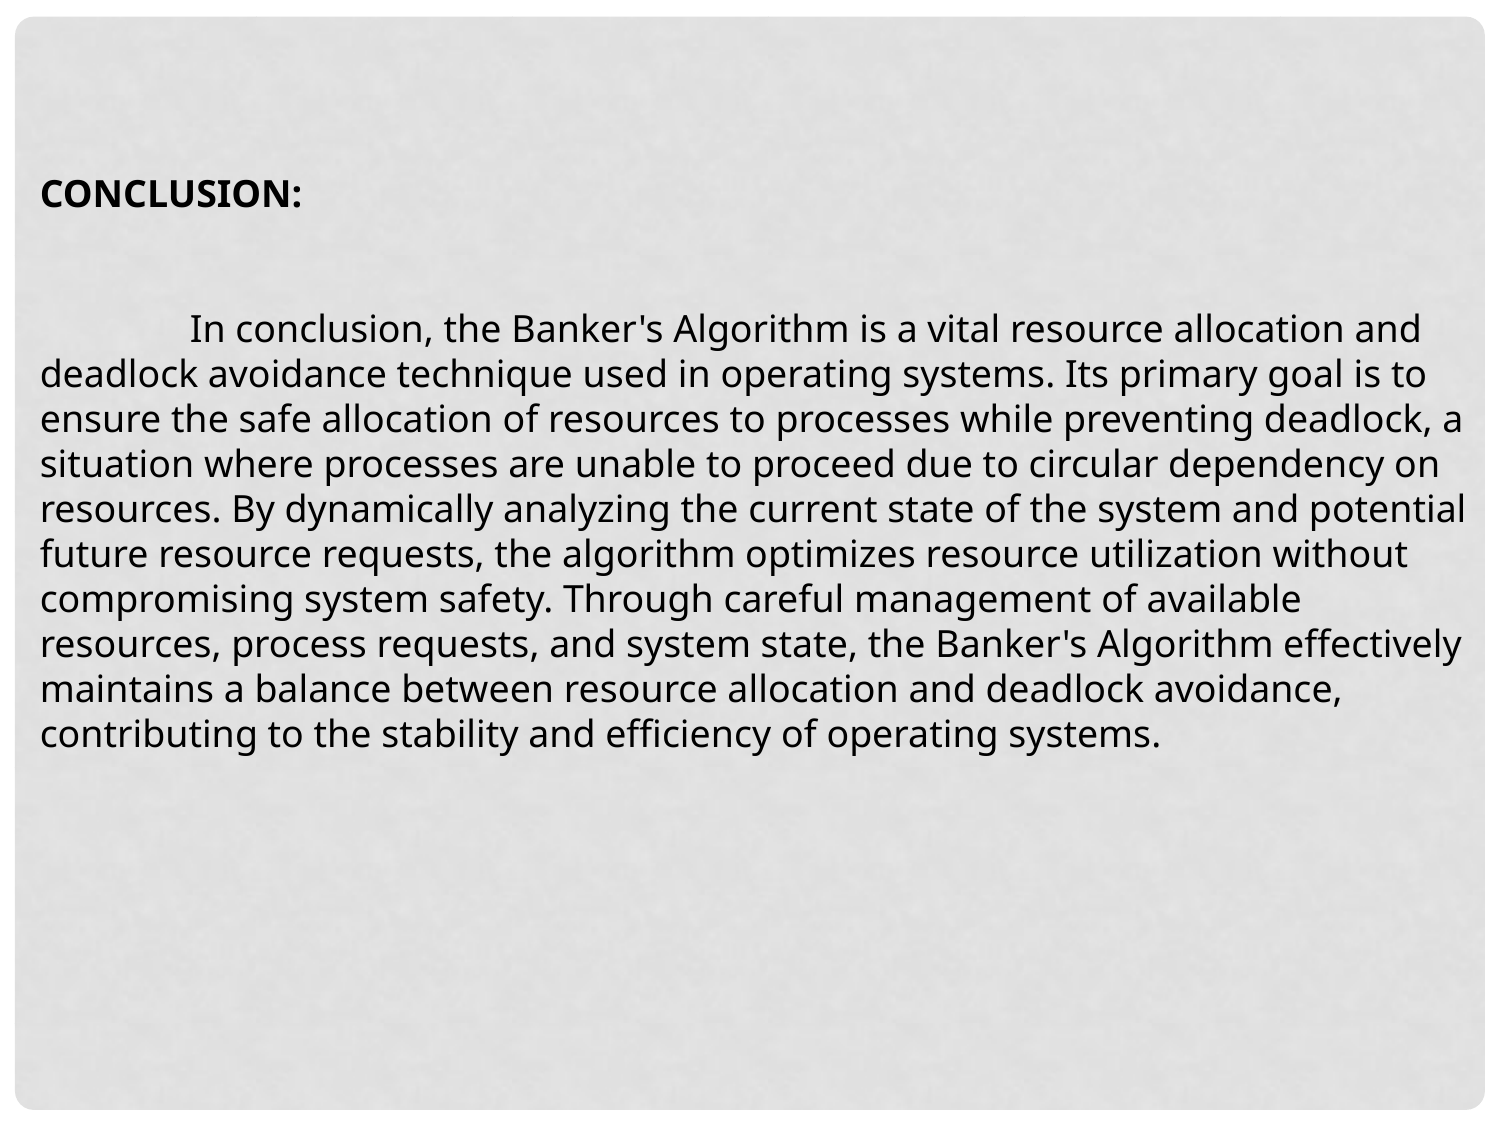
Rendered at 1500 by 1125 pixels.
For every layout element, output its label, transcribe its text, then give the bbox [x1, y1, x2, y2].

text_box CONCLUSION: In conclusion, the Banker's Algorithm is a vital resource allocation and deadlock avoidance technique used in operating systems. Its primary goal is to ensure the safe allocation of resources to processes while preventing deadlock, a situation where processes are unable to proceed due to circular dependency on resources. By dynamically analyzing the current state of the system and potential future resource requests, the algorithm optimizes resource utilization without compromising system safety. Through careful management of available resources, process requests, and system state, the Banker's Algorithm effectively maintains a balance between resource allocation and deadlock avoidance, contributing to the stability and efficiency of operating systems. [24, 162, 1488, 763]
